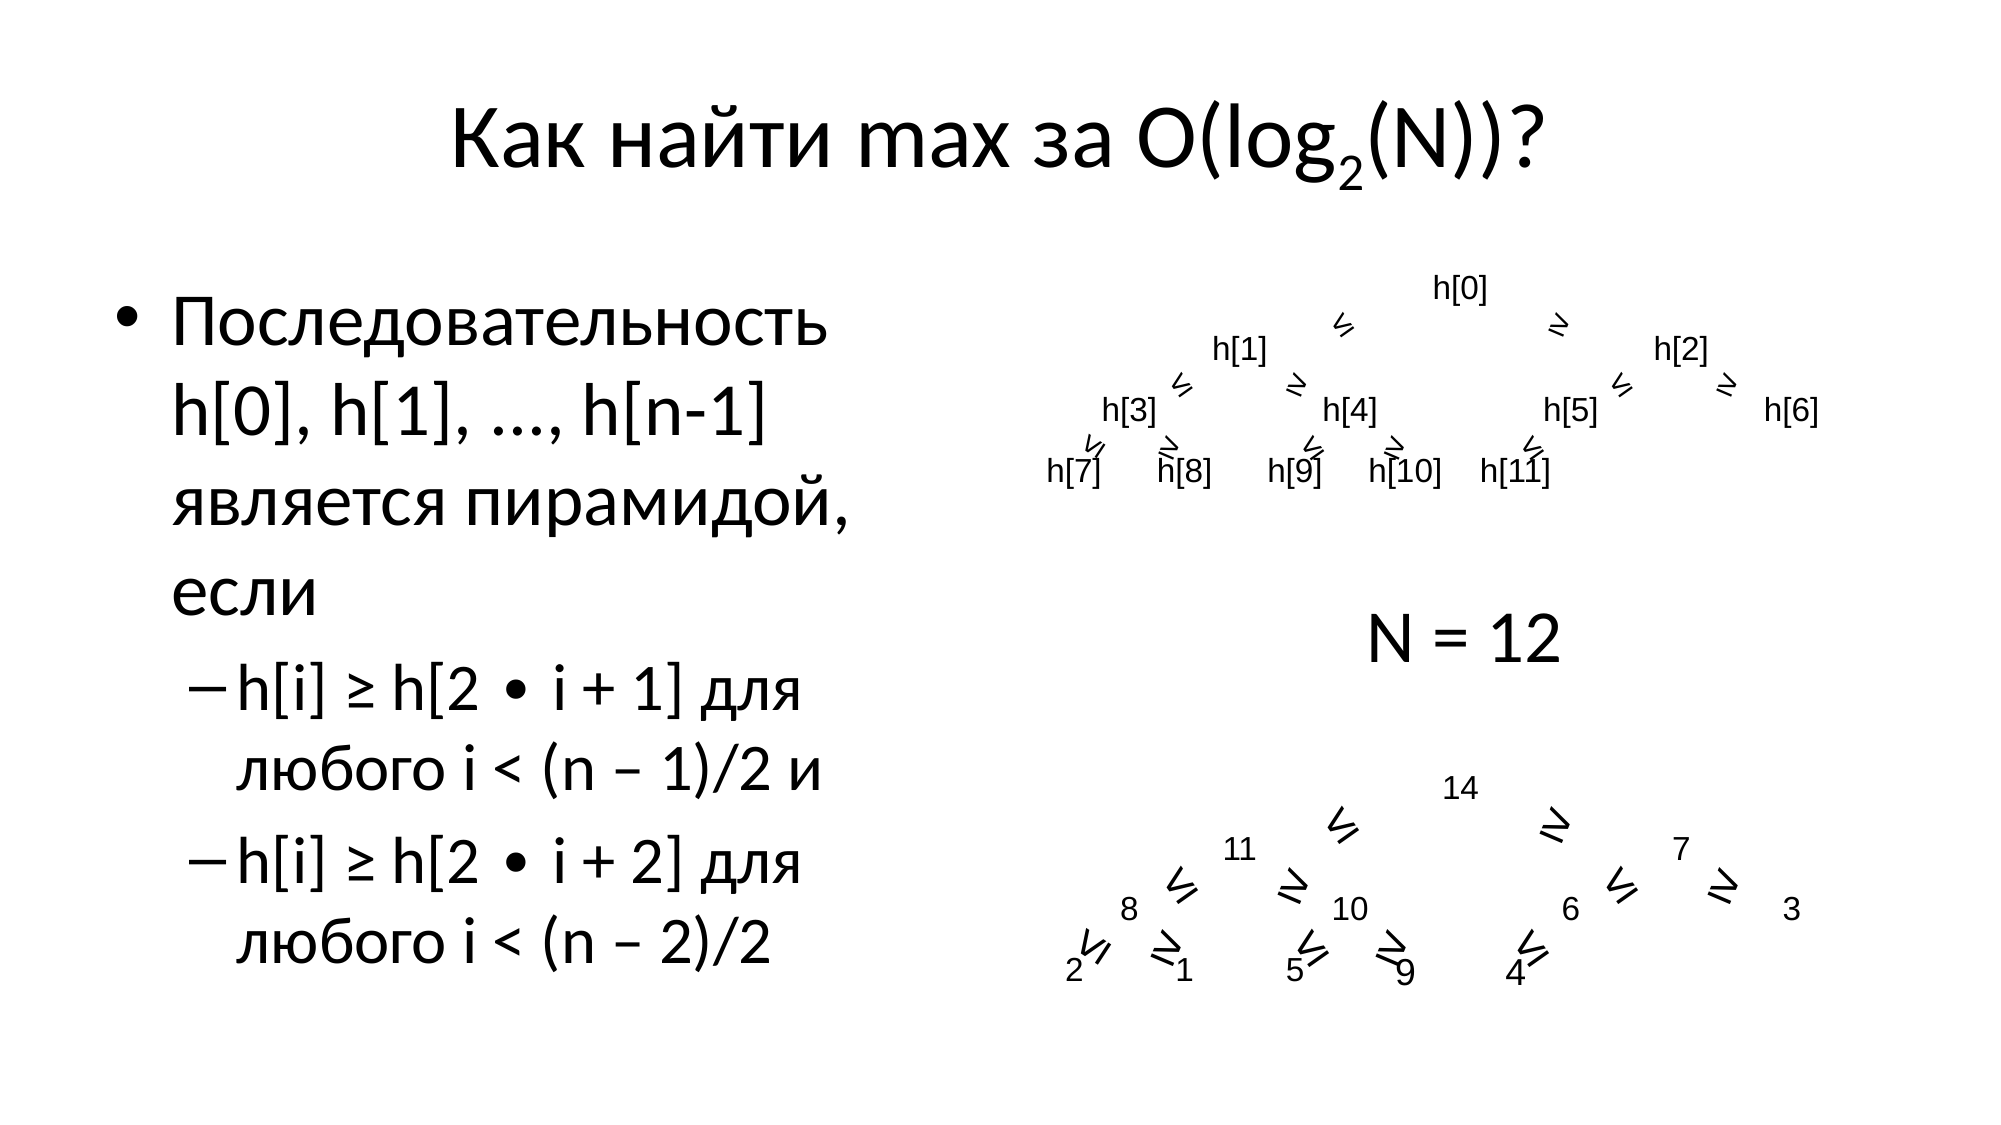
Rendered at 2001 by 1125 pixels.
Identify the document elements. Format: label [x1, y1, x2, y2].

title [99, 45, 1900, 233]
text_box [1018, 761, 1903, 1006]
text_box [1018, 262, 1903, 506]
text_box [1352, 580, 1578, 686]
list [99, 262, 984, 1005]
